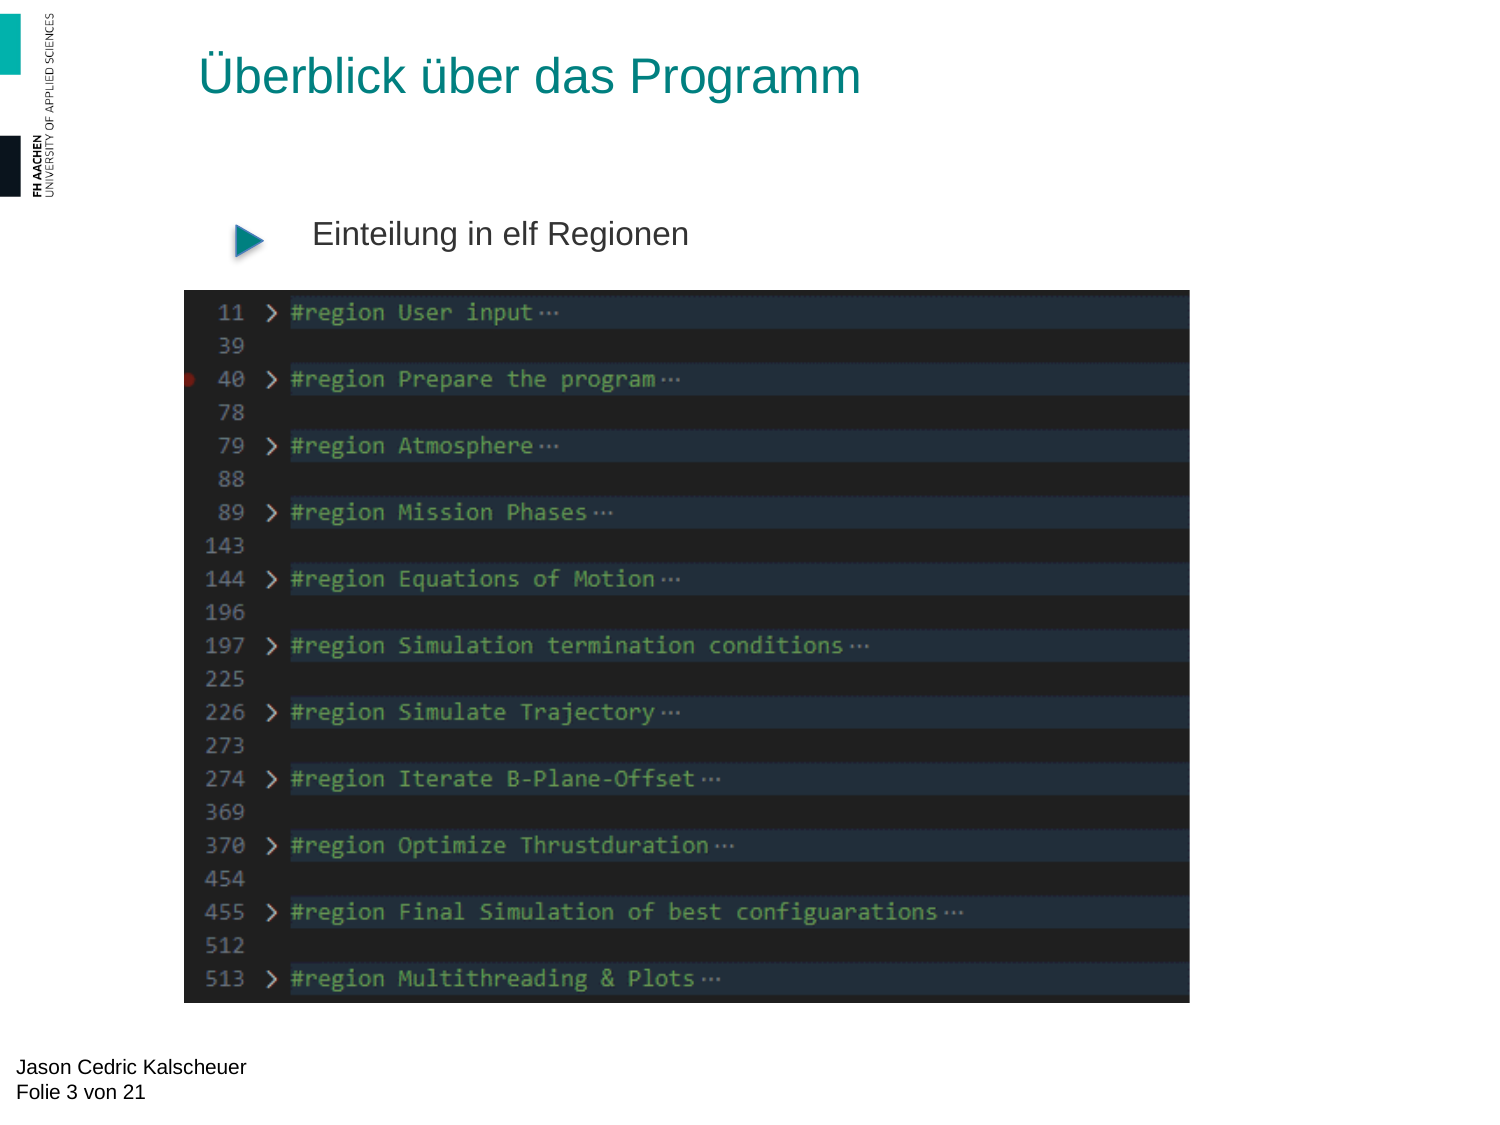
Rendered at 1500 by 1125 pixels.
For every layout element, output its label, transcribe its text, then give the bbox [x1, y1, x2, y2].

picture [0, 13, 67, 197]
text_box Überblick über das Programm [184, 36, 1087, 111]
subtitle Einteilung in elf Regionen [297, 204, 1190, 290]
picture [183, 290, 1190, 1004]
text_box Jason Cedric Kalscheuer Folie 3 von 21 [1, 1045, 262, 1111]
text_box [235, 224, 264, 258]
